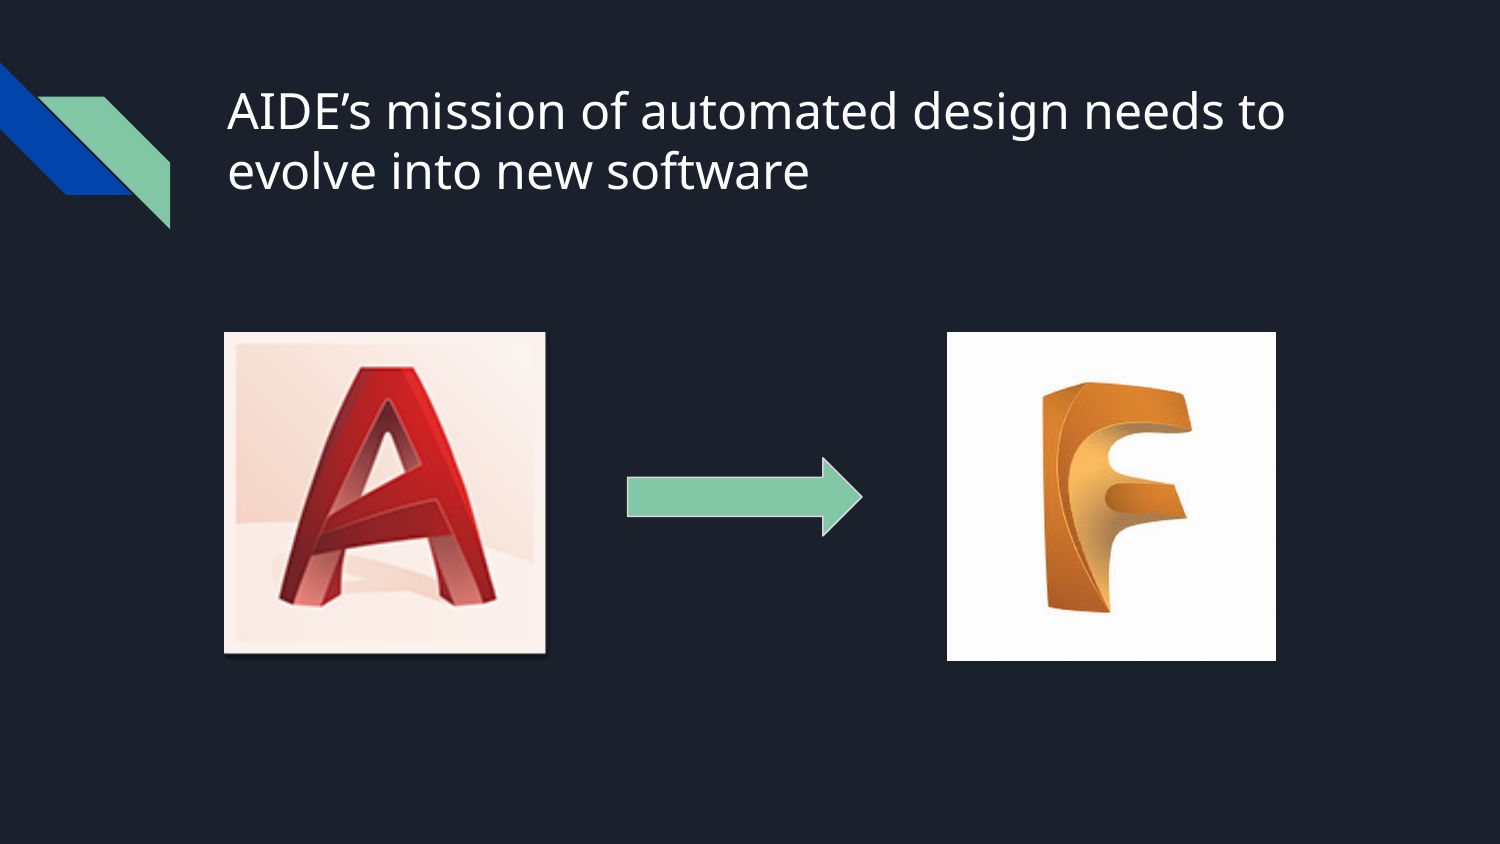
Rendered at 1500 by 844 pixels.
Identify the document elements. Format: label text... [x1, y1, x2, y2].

title AIDE’s mission of automated design needs to evolve into new software [212, 64, 1368, 215]
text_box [223, 332, 1276, 662]
